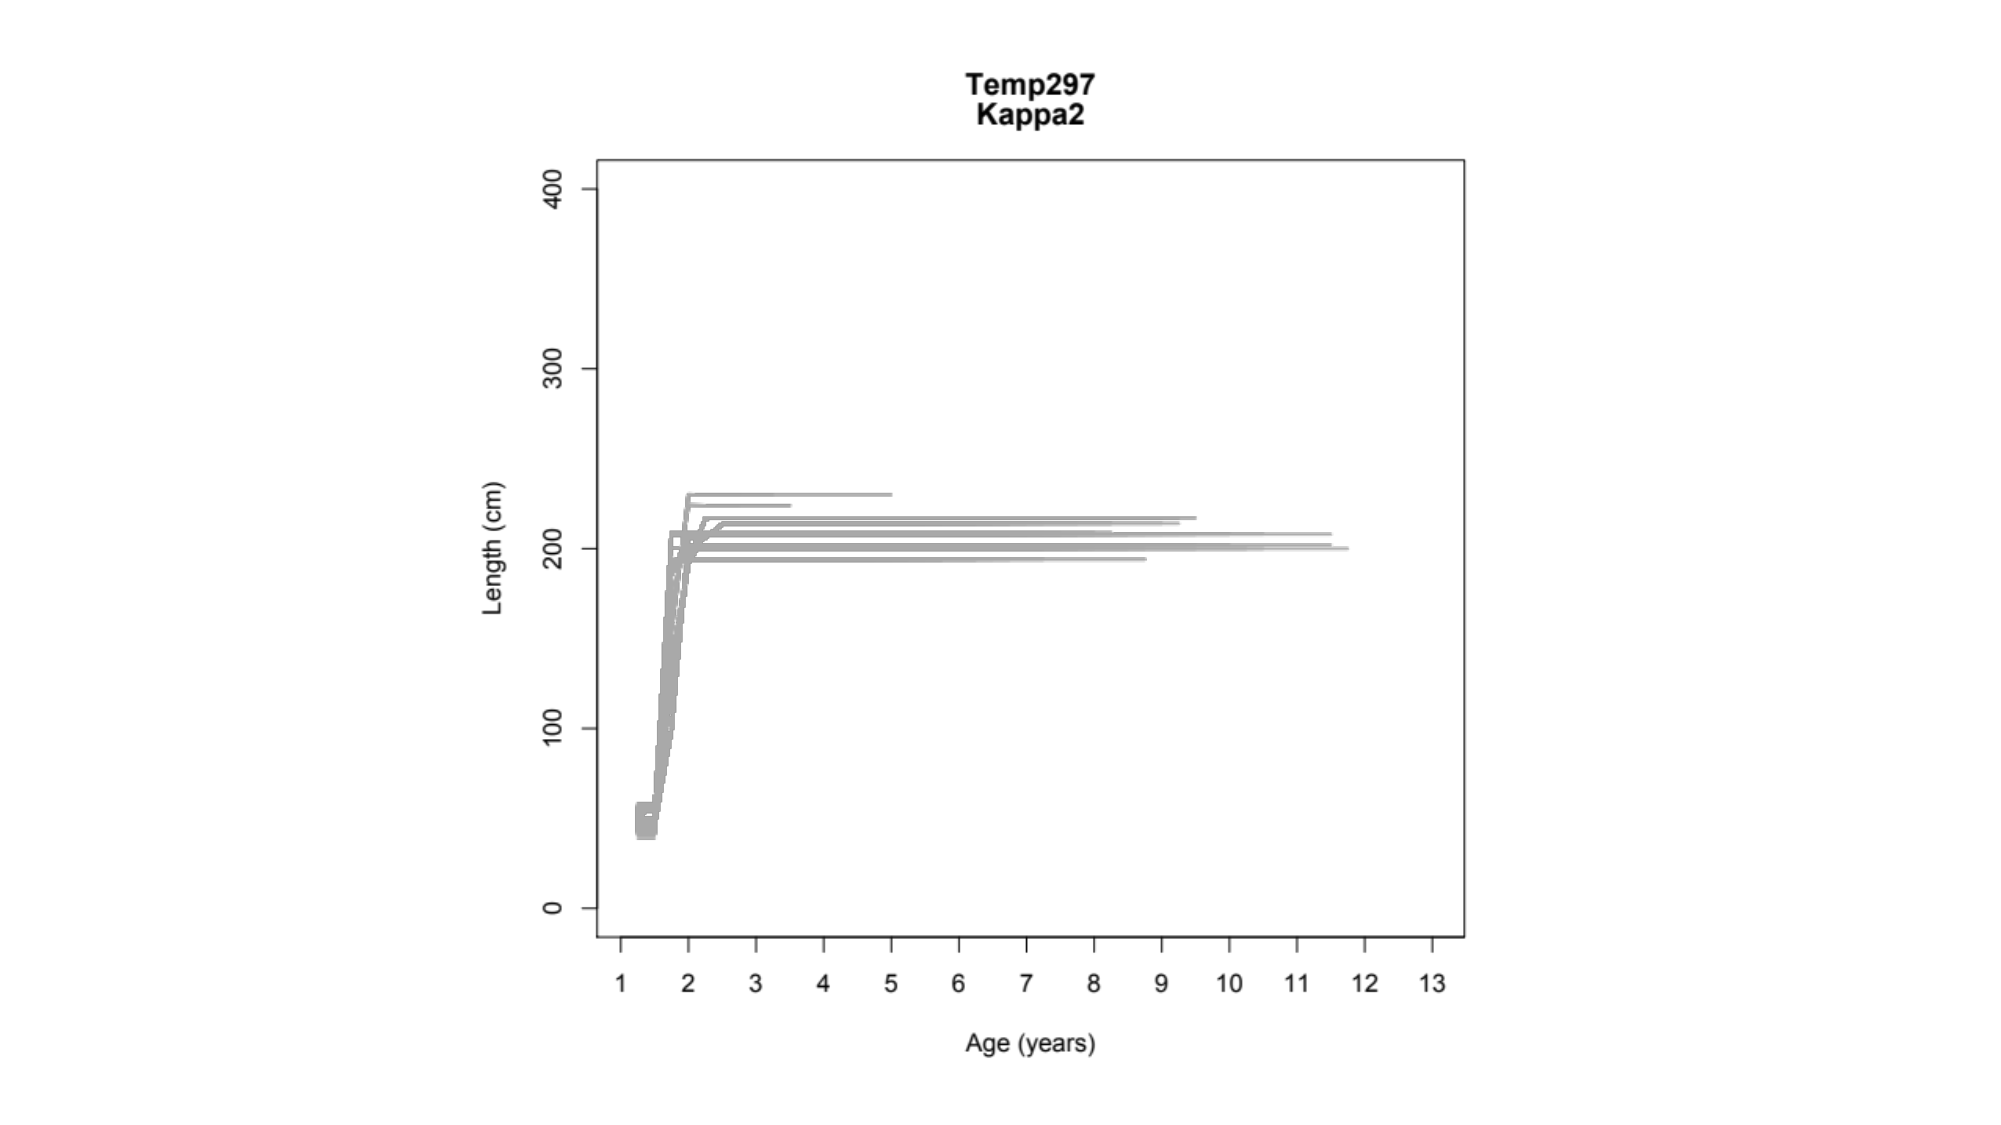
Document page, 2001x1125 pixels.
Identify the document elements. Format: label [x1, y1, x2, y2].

picture [474, 37, 1525, 1088]
